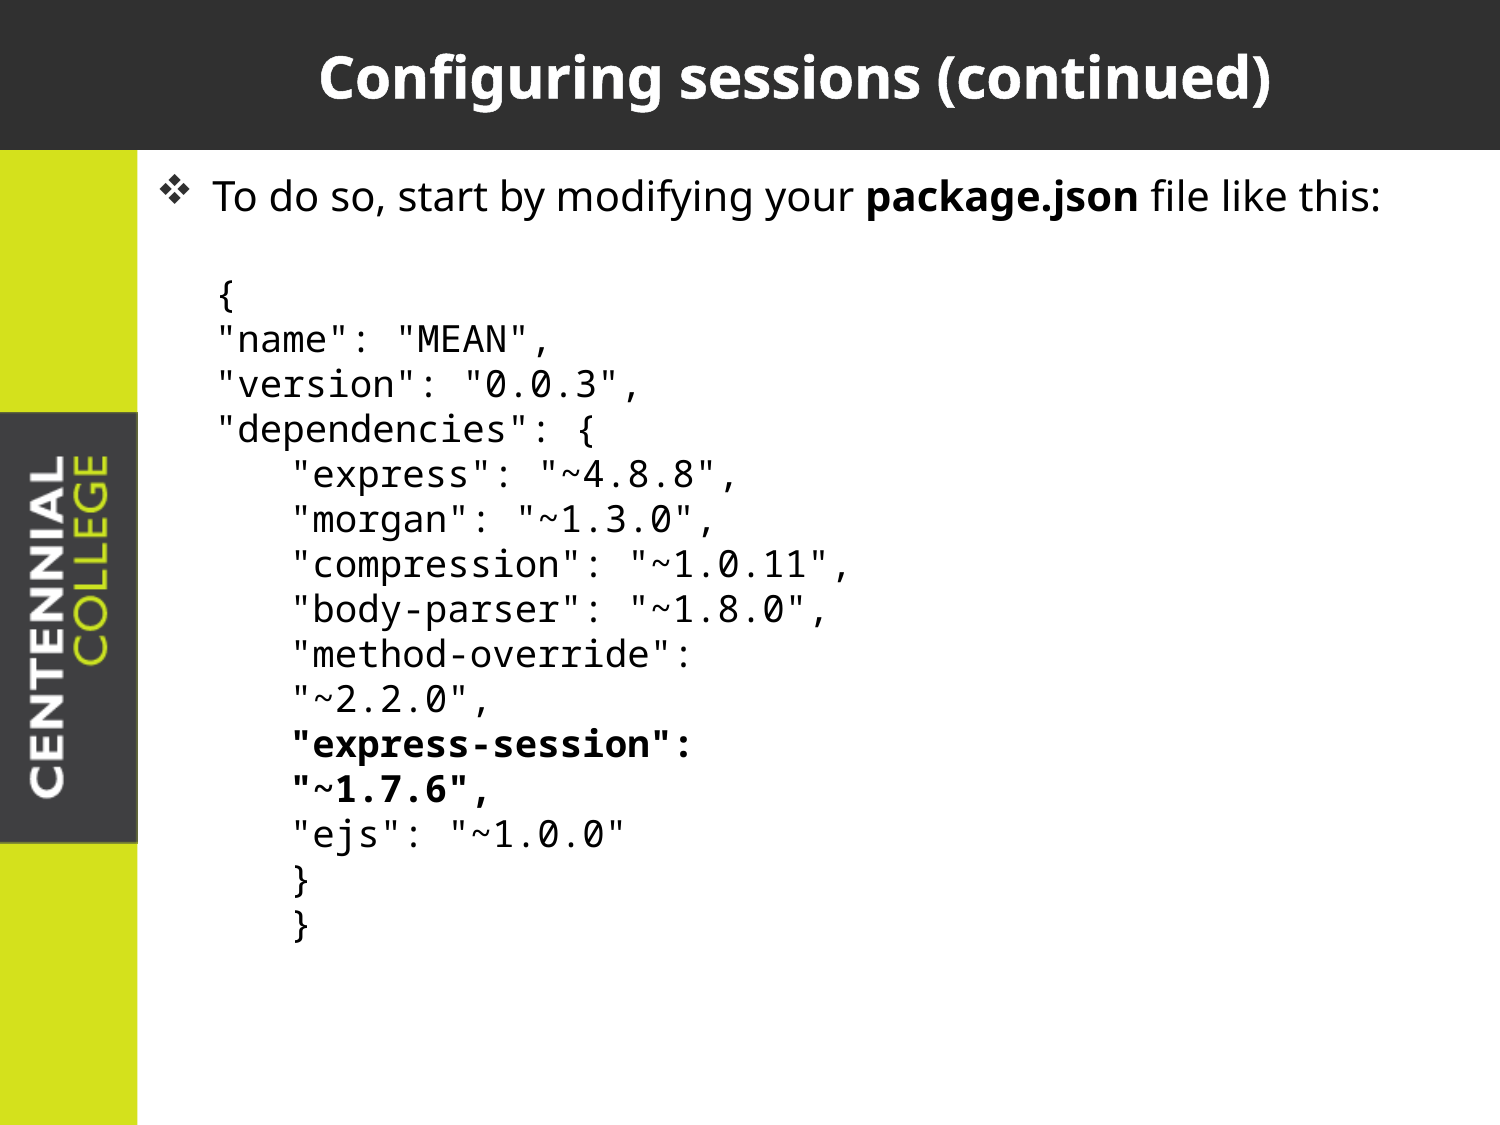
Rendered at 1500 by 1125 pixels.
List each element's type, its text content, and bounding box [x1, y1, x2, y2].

picture [0, 412, 138, 844]
title Configuring sessions (continued) [137, 0, 1467, 150]
text_box { "name": "MEAN", "version": "0.0.3", "dependencies": { "express": "~4.8.8", "morgan": "~1.3.0", "compression": "~1.0.11", "body-parser": "~1.8.0", "method-override": "~2.2.0", "express-session": "~1.7.6", "ejs": "~1.0.0" } } [199, 262, 950, 953]
list To do so, start by modifying your package.json file like this: [141, 162, 1467, 238]
